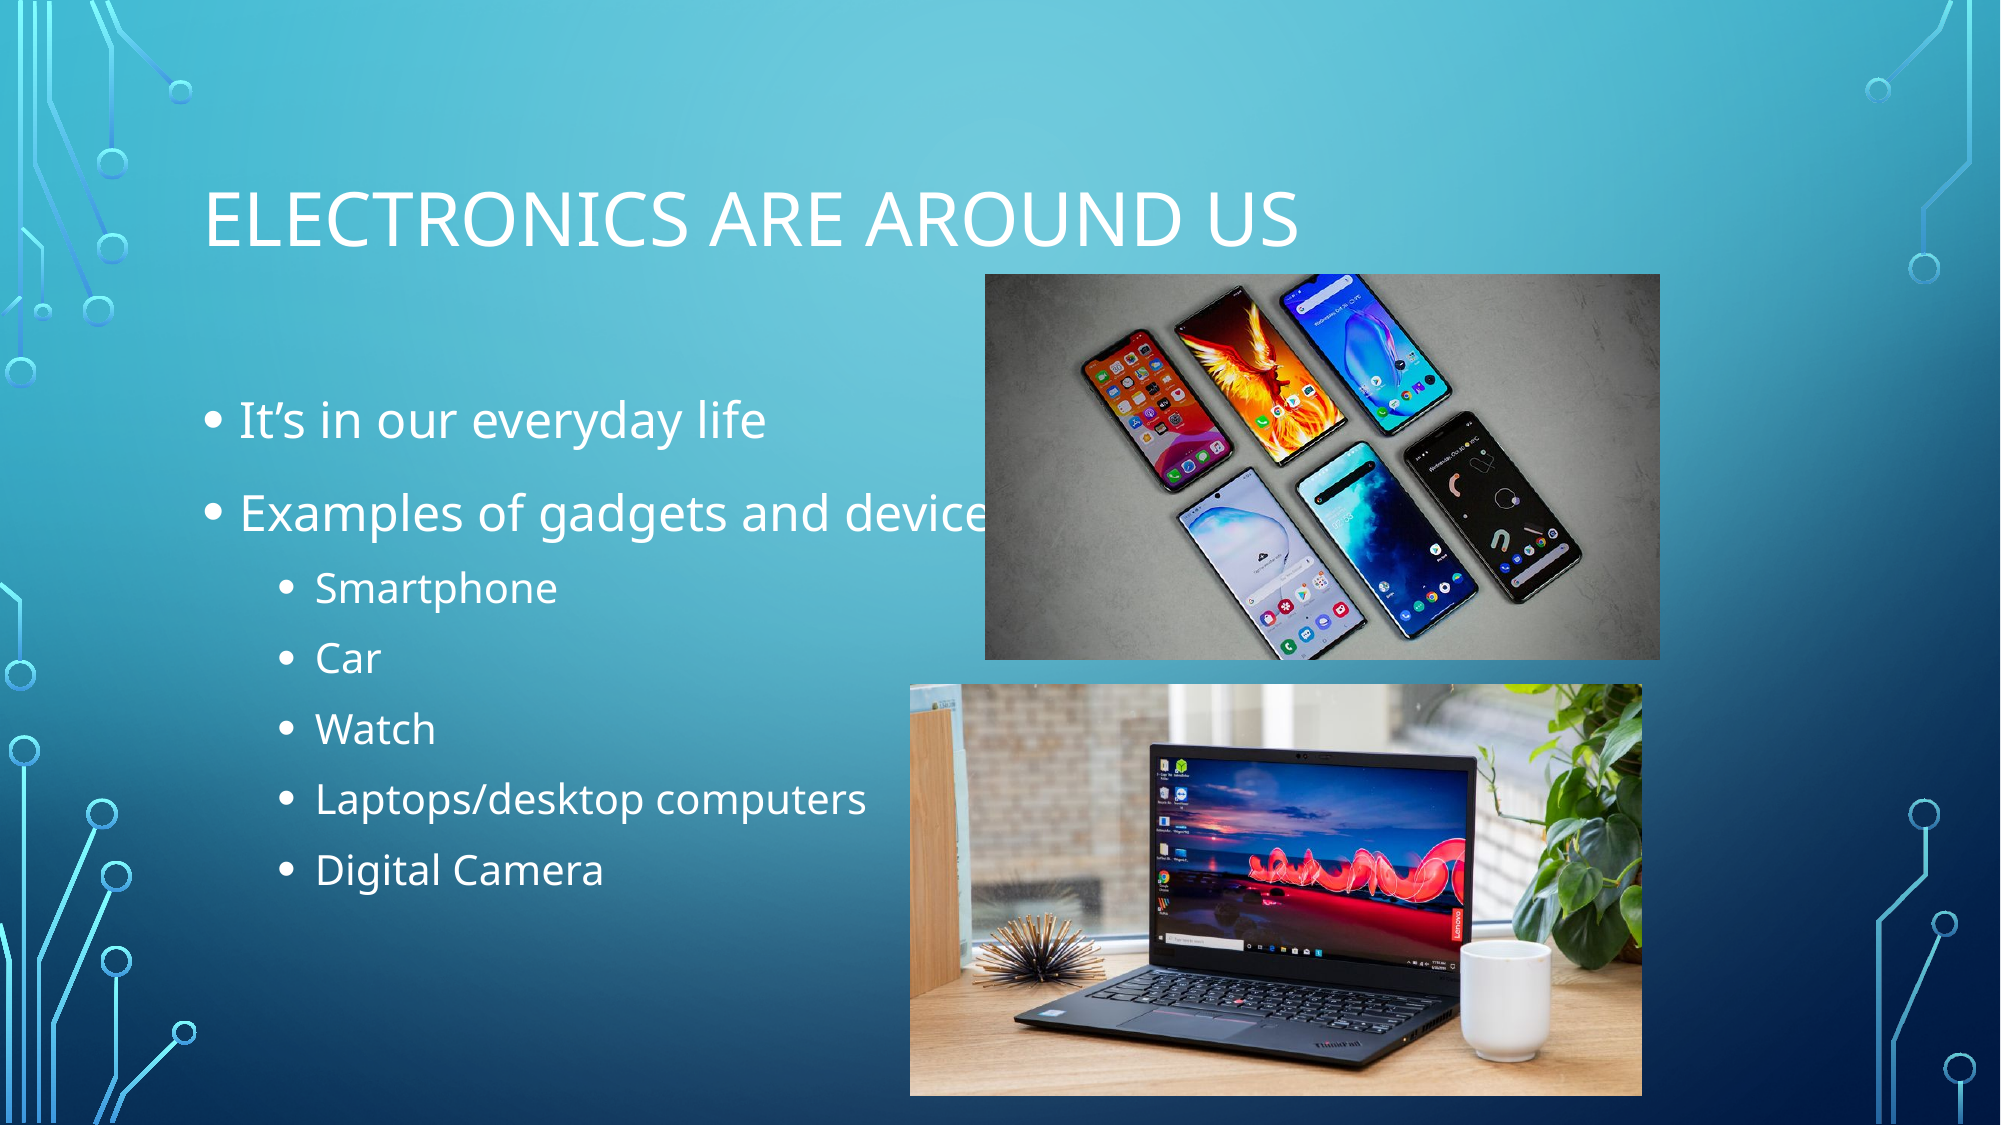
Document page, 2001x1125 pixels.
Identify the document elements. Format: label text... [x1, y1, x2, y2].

picture [910, 684, 1642, 1096]
picture [984, 274, 1660, 660]
list It’s in our everyday life Examples of gadgets and devices Smartphone Car Watch Laptops/desktop computers Digital Camera [187, 369, 1813, 950]
title Electronics are Around Us [187, 101, 1813, 344]
